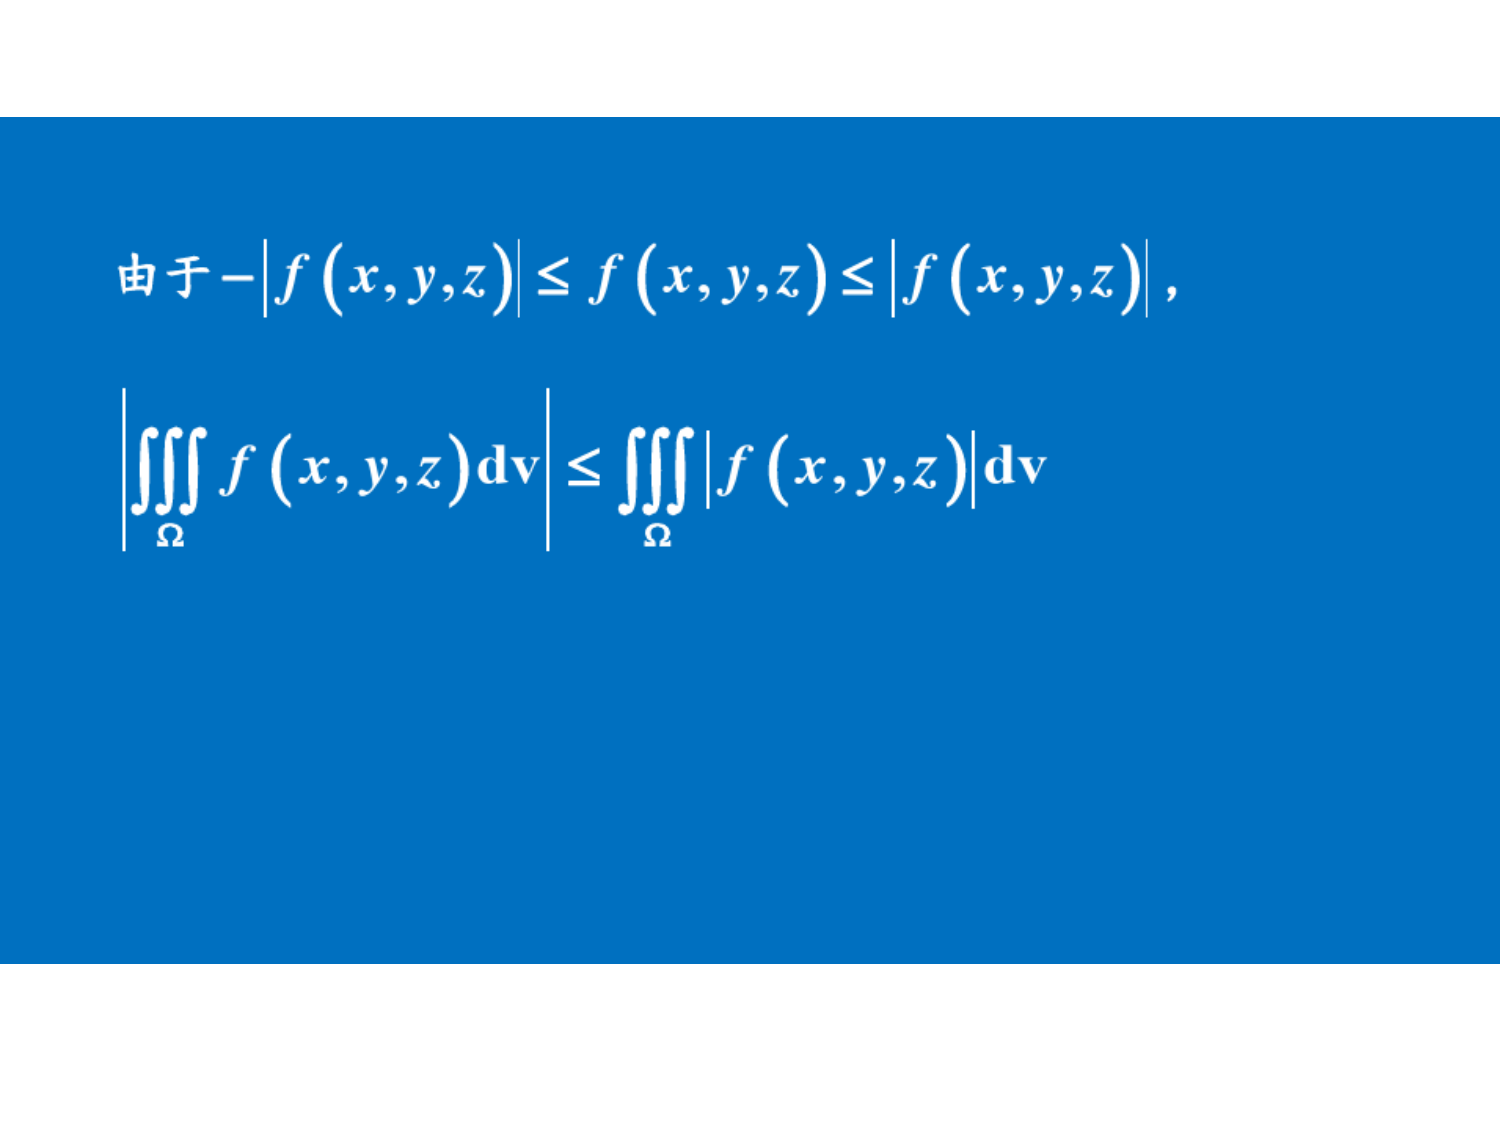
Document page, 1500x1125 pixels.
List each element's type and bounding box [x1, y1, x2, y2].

picture [0, 116, 1500, 965]
